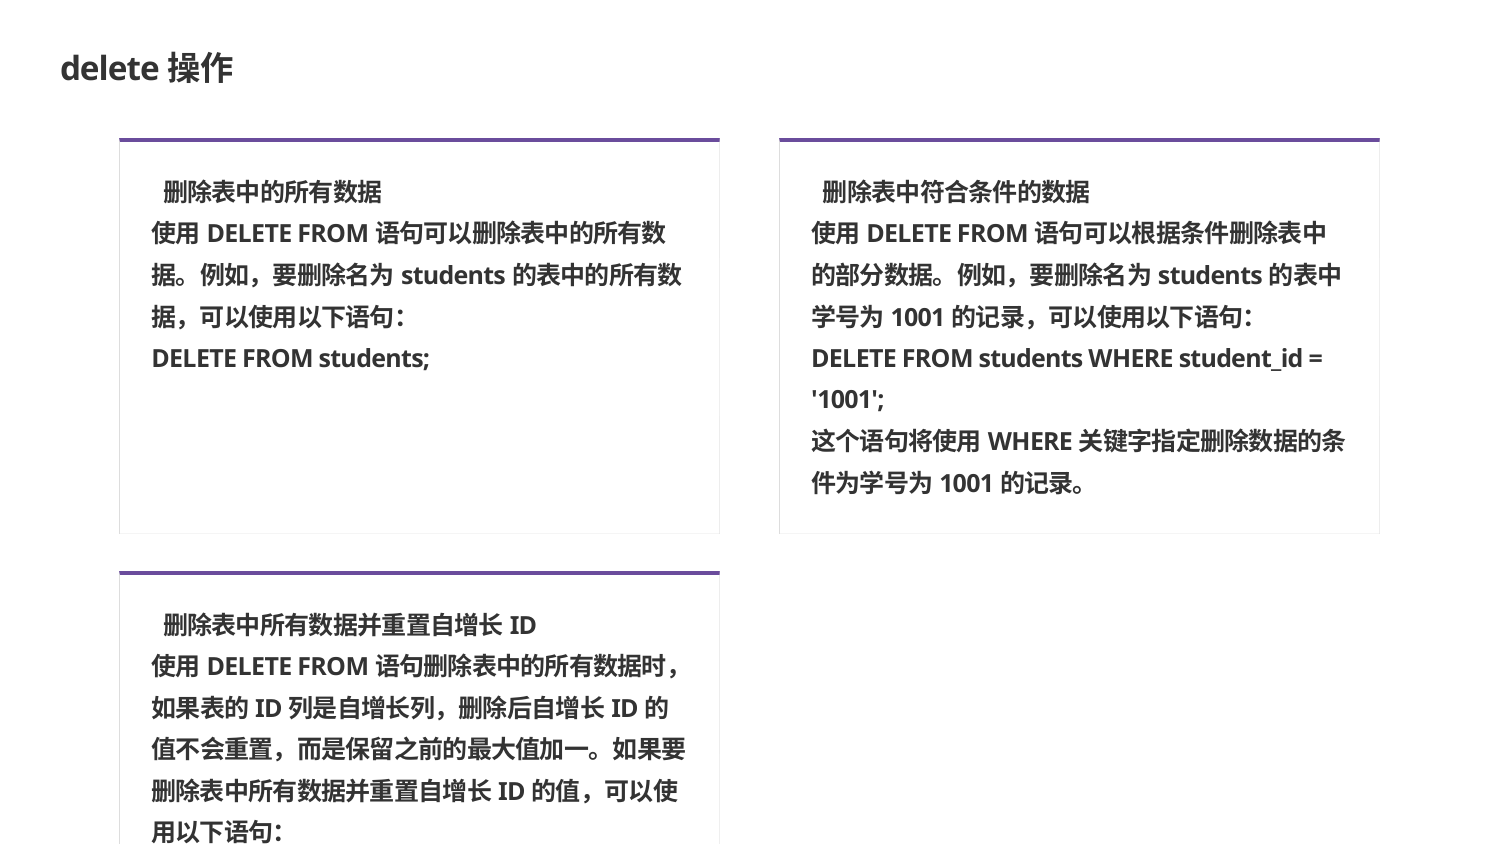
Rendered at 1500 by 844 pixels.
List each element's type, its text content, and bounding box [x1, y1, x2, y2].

picture [779, 138, 1380, 534]
picture [119, 571, 720, 844]
text_box delete操作 [60, 37, 1440, 87]
picture [119, 138, 720, 534]
